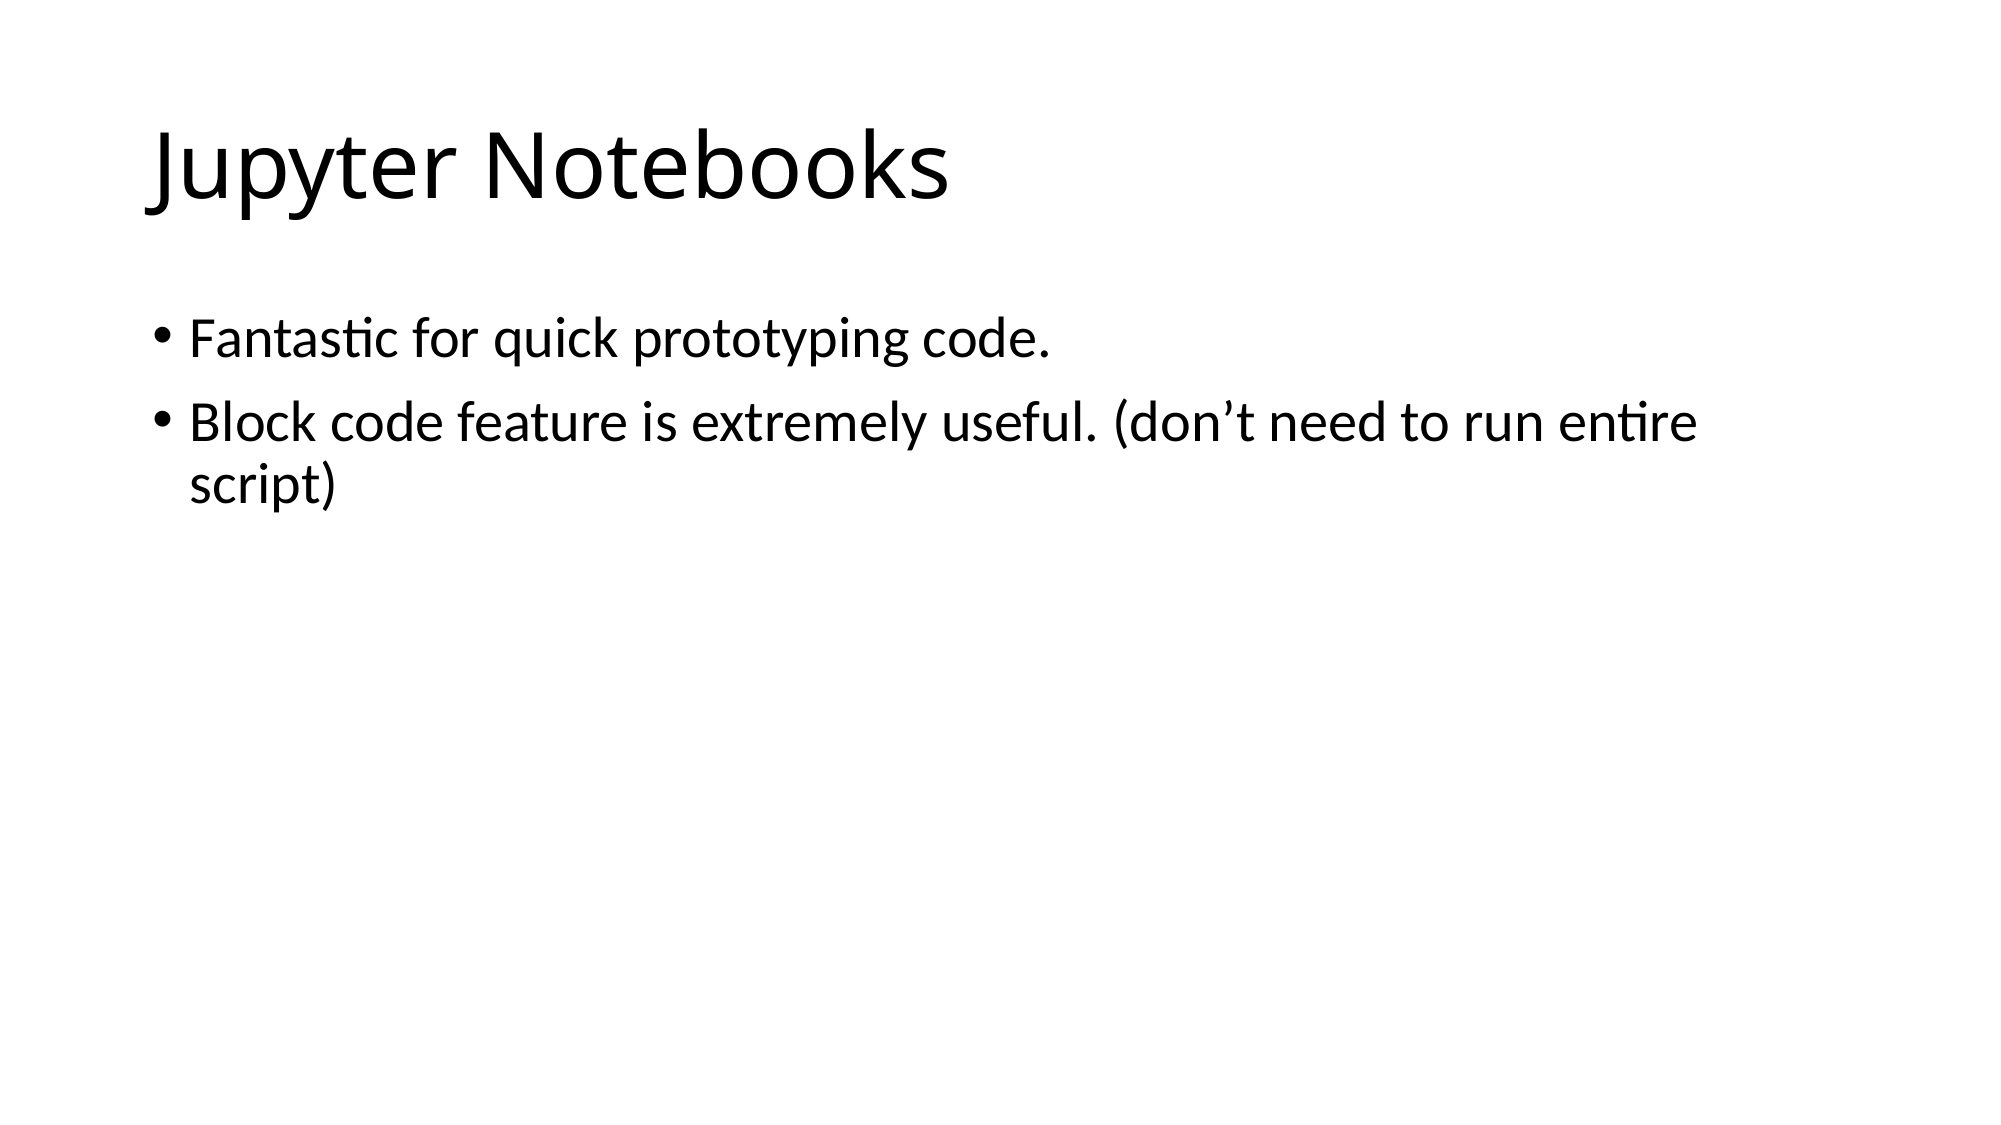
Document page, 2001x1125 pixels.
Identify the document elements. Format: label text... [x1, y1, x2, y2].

list Fantastic for quick prototyping code. Block code feature is extremely useful. (don’t need to run entire script) [137, 299, 1863, 1014]
title Jupyter Notebooks [137, 59, 1863, 278]
